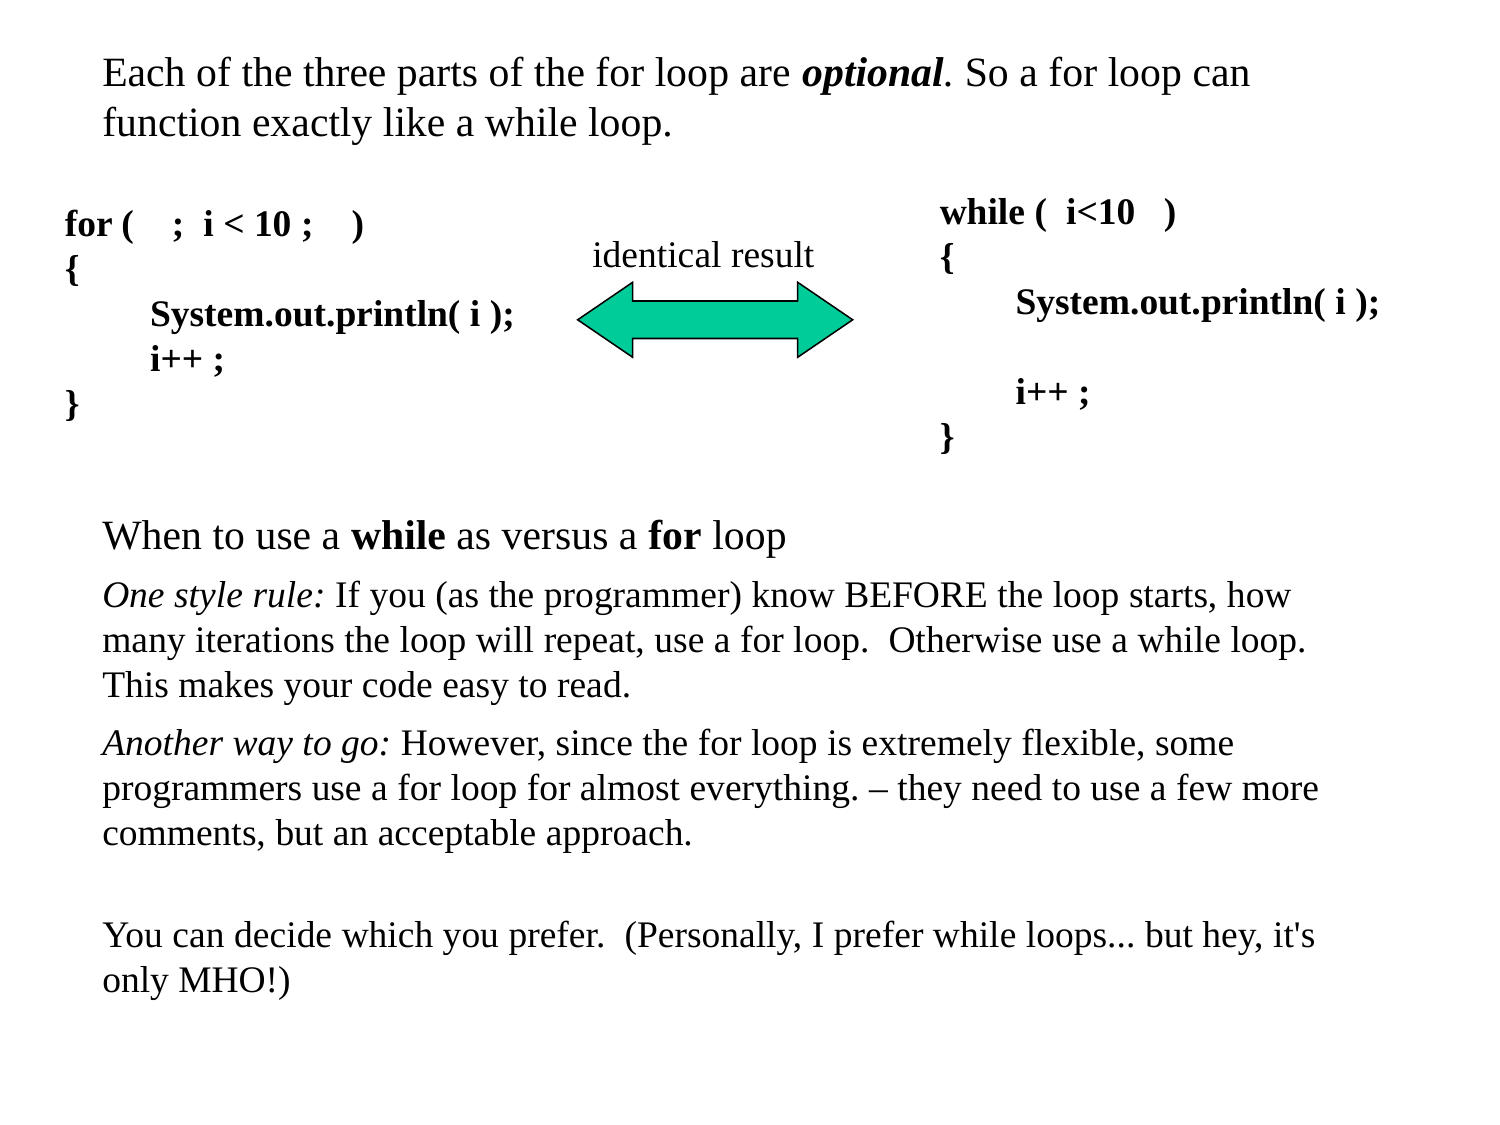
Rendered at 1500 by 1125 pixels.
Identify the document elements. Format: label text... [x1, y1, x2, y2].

text_box while ( i<10 ) { System.out.println( i ); i++ ; } [924, 179, 1488, 522]
text_box [577, 282, 853, 358]
text_box for ( ; i < 10 ; ) { System.out.println( i ); i++ ; } [49, 191, 575, 490]
text_box Each of the three parts of the for loop are optional. So a for loop can function exactly like a while loop. [87, 37, 1400, 153]
text_box identical result [577, 222, 866, 282]
text_box When to use a while as versus a for loop One style rule: If you (as the programmer) know BEFORE the loop starts, how many iterations the loop will repeat, use a for loop. Otherwise use a while loop. This makes your code easy to read. Another way to go: However, since the for loop is extremely flexible, some programmers use a for loop for almost everything. – they need to use a few more comments, but an acceptable approach. You can decide which you prefer. (Personally, I prefer while loops... but hey, it's only MHO!) [87, 500, 1400, 1008]
